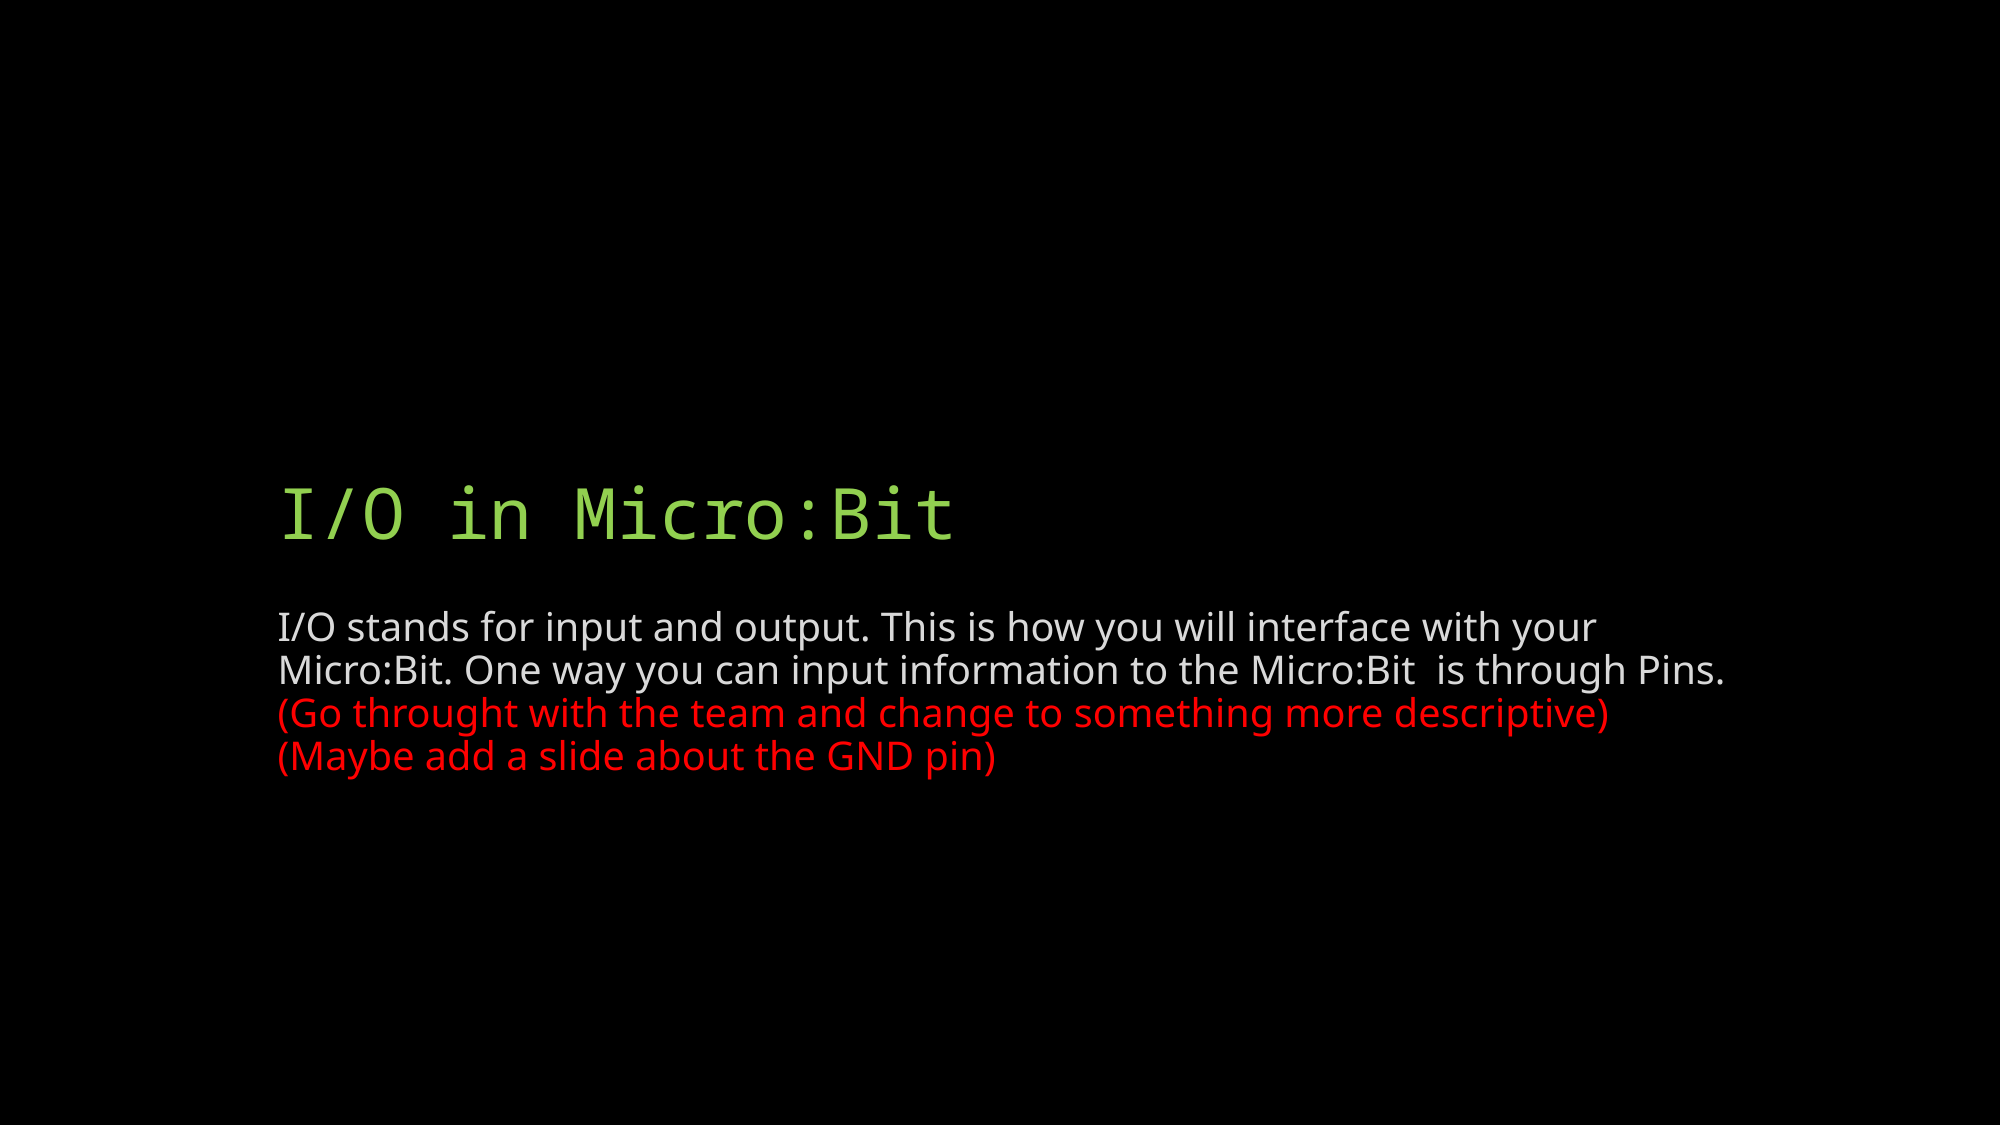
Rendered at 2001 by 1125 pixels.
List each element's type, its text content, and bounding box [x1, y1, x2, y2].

title I/O in Micro:Bit [262, 375, 1763, 563]
list I/O stands for input and output. This is how you will interface with your Micro:Bit. One way you can input information to the Micro:Bit is through Pins. (Go throught with the team and change to something more descriptive) (Maybe add a slide about the GND pin) [262, 600, 1763, 788]
